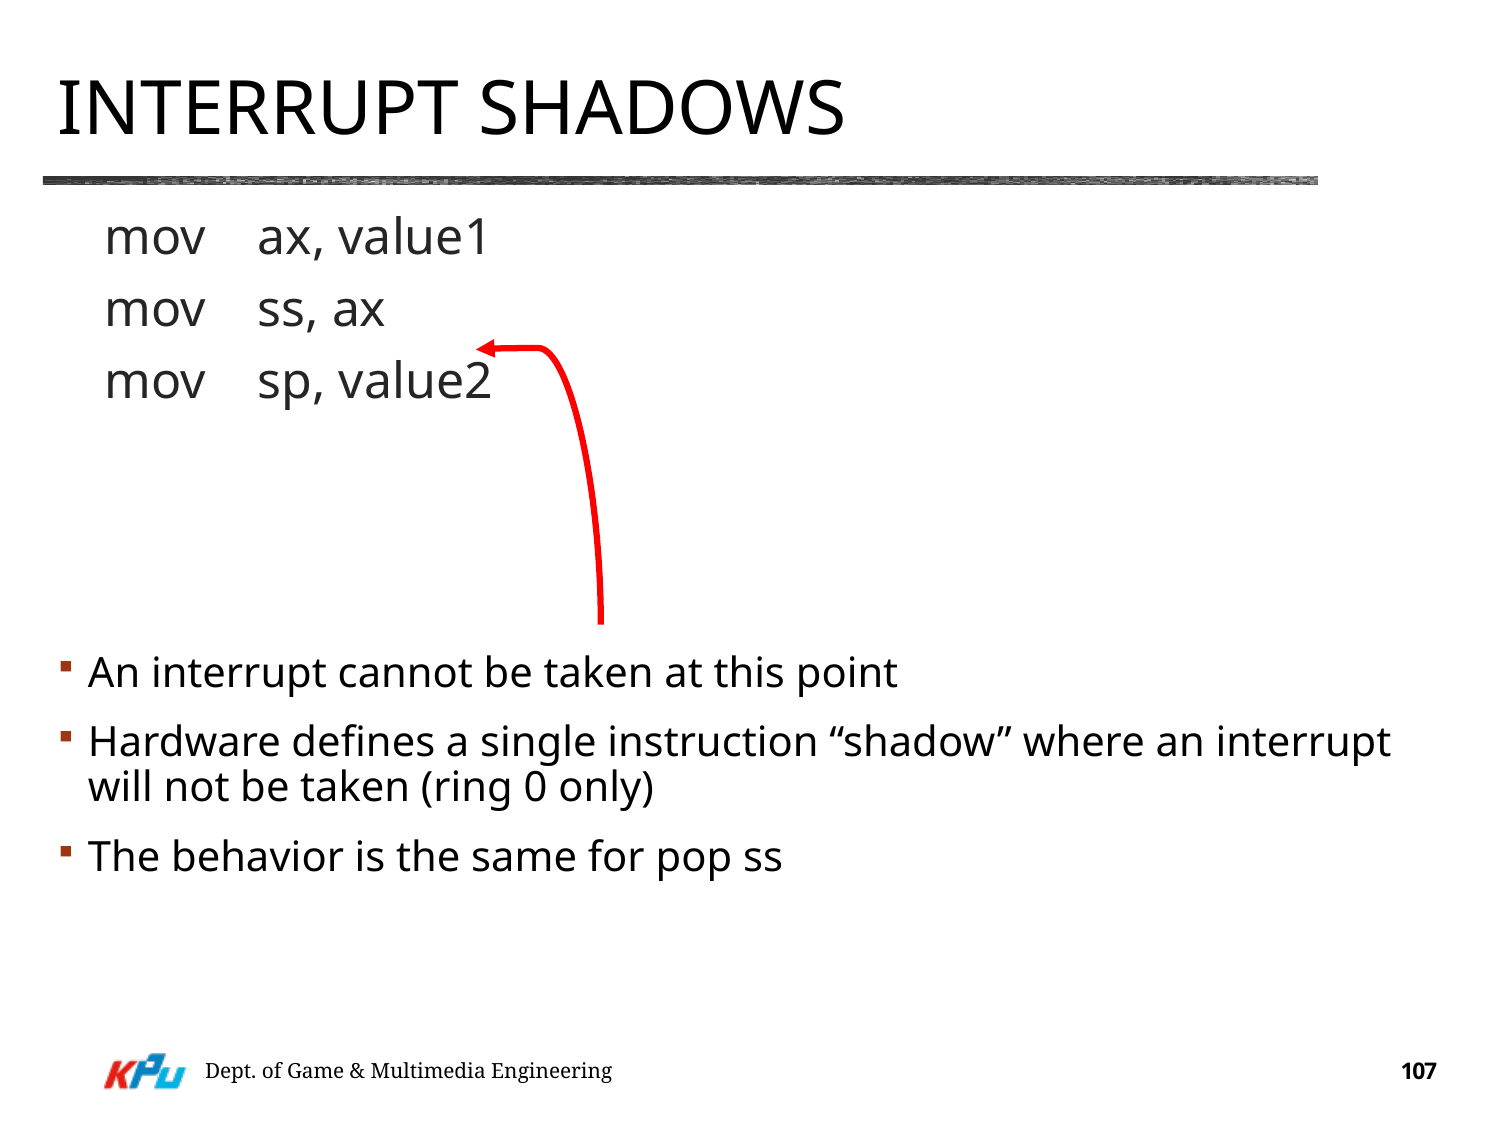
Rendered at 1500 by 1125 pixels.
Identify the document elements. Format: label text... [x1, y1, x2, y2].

text_box [495, 346, 602, 625]
slide_number 107 [1379, 1042, 1459, 1103]
list An interrupt cannot be taken at this point Hardware defines a single instruction “shadow” where an interrupt will not be taken (ring 0 only) The behavior is the same for pop ss [42, 643, 1458, 1013]
picture [92, 1030, 191, 1120]
text_box mov ax, value1 mov ss, ax mov sp, value2 [104, 204, 494, 409]
footer Dept. of Game & Multimedia Engineering [190, 1042, 879, 1103]
title Interrupt Shadows [42, 39, 1458, 182]
